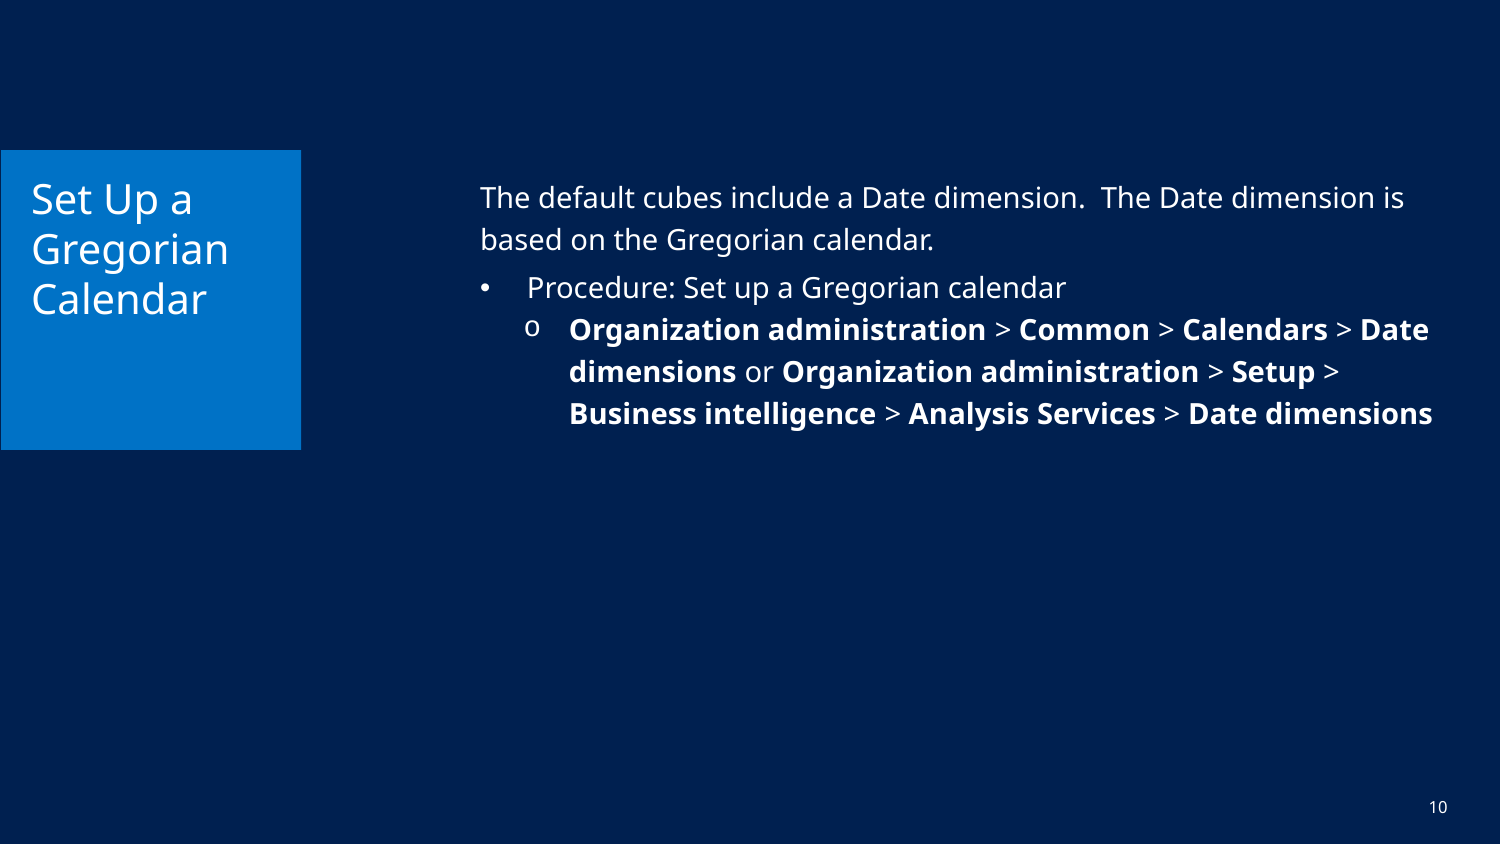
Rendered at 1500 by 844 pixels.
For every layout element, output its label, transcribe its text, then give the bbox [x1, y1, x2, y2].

title Set Up a Gregorian Calendar [1, 150, 302, 450]
slide_number 10 [1112, 782, 1463, 827]
list The default cubes include a Date dimension. The Date dimension is based on the Gregorian calendar. Procedure: Set up a Gregorian calendar Organization administration > Common > Calendars > Date dimensions or Organization administration > Setup > Business intelligence > Analysis Services > Date dimensions [450, 150, 1463, 772]
